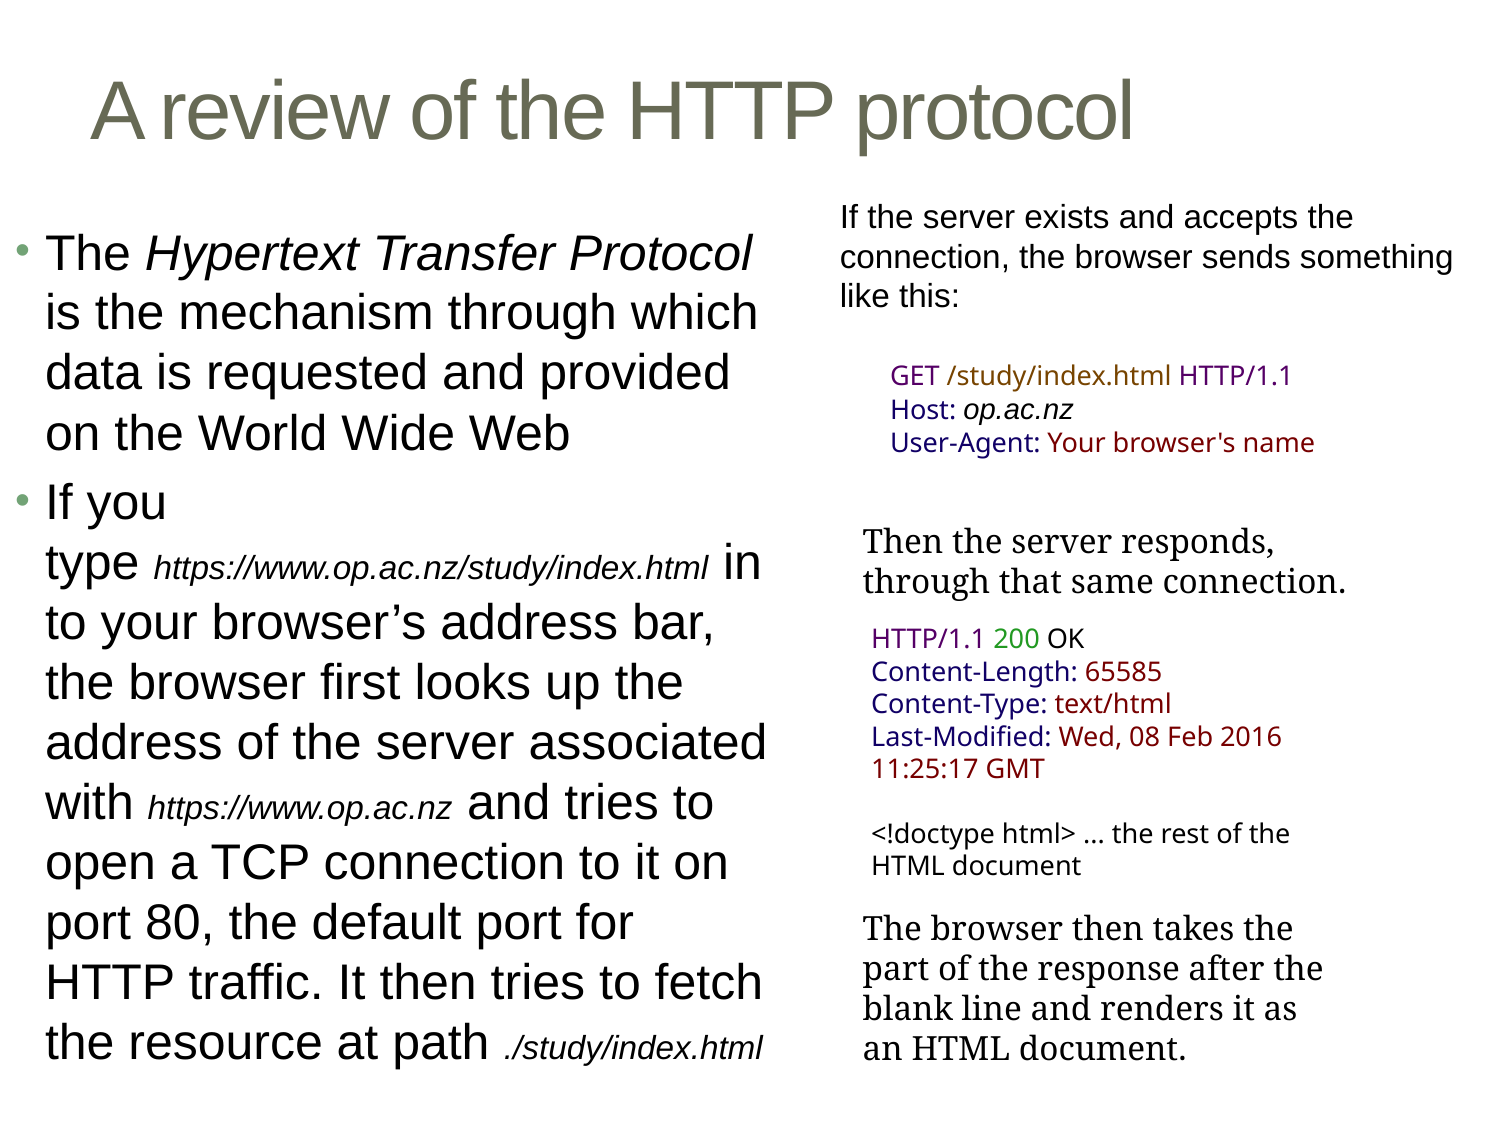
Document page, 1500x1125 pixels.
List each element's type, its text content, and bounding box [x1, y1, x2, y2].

text_box If the server exists and accepts the connection, the browser sends something like this: [825, 187, 1482, 322]
list The Hypertext Transfer Protocol is the mechanism through which data is requested and provided on the World Wide Web If you type https://www.op.ac.nz/study/index.html into your browser’s address bar, the browser first looks up the address of the server associated with https://www.op.ac.nz and tries to open a TCP connection to it on port 80, the default port for HTTP traffic. It then tries to fetch the resource at path ./study/index.html [0, 212, 788, 1100]
text_box GET /study/index.html HTTP/1.1 Host: op.ac.nz User-Agent: Your browser's name [874, 350, 1482, 466]
text_box Then the server responds, through that same connection. [847, 512, 1425, 607]
text_box HTTP/1.1 200 OK Content-Length: 65585 Content-Type: text/html Last-Modified: Wed, 08 Feb 2016 11:25:17 GMT <!doctype html> ... the rest of the HTML document [856, 613, 1357, 889]
text_box The browser then takes the part of the response after the blank line and renders it as an HTML document. [847, 899, 1357, 1075]
title A review of the HTTP protocol [75, 24, 1425, 188]
